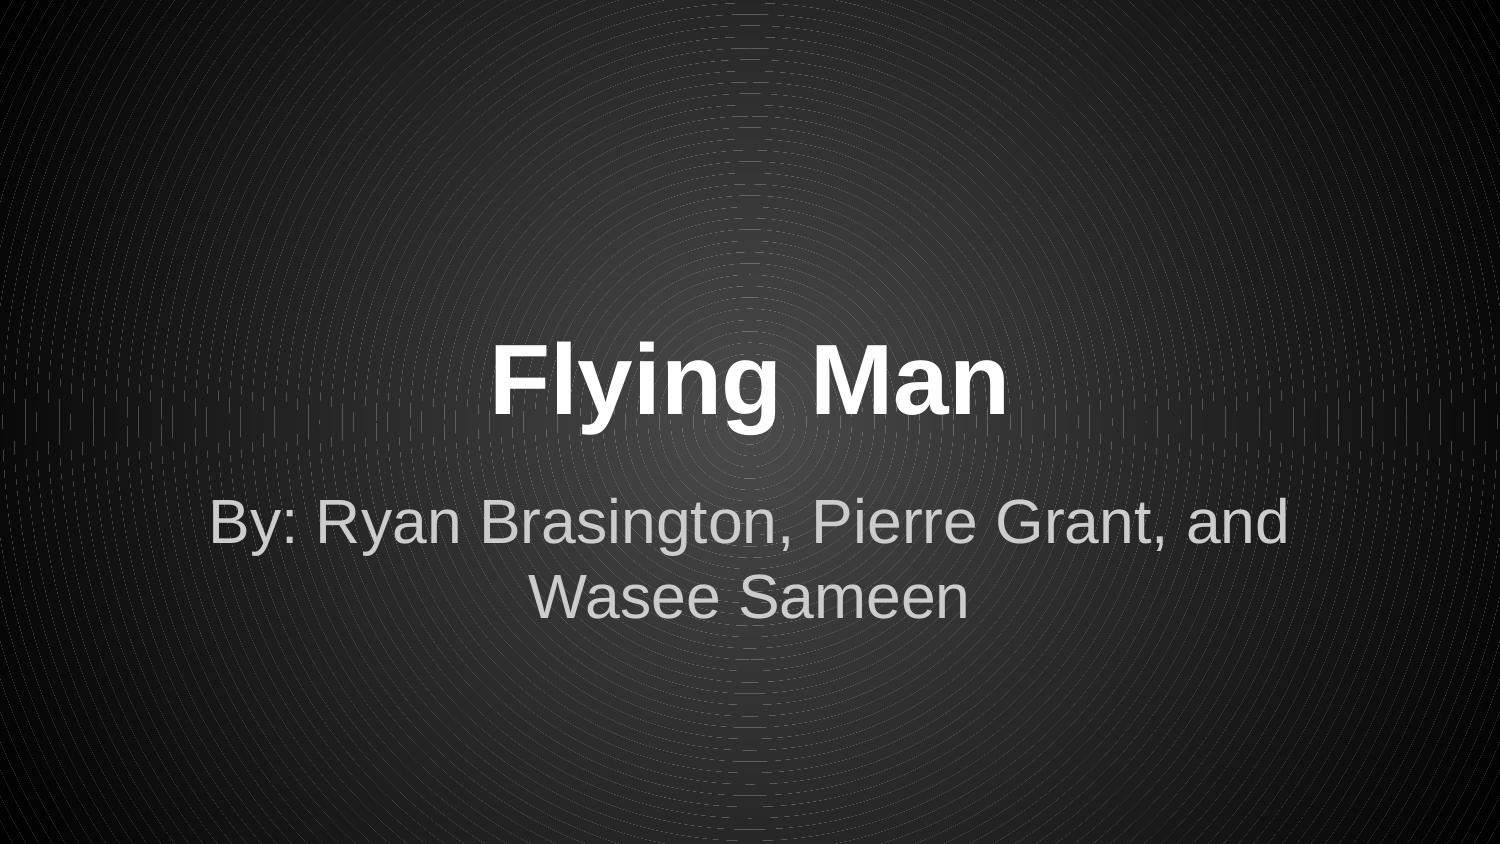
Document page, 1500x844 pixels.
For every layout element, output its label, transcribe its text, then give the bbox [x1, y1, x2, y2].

subtitle By: Ryan Brasington, Pierre Grant, and Wasee Sameen [112, 465, 1388, 595]
title Flying Man [112, 259, 1388, 450]
